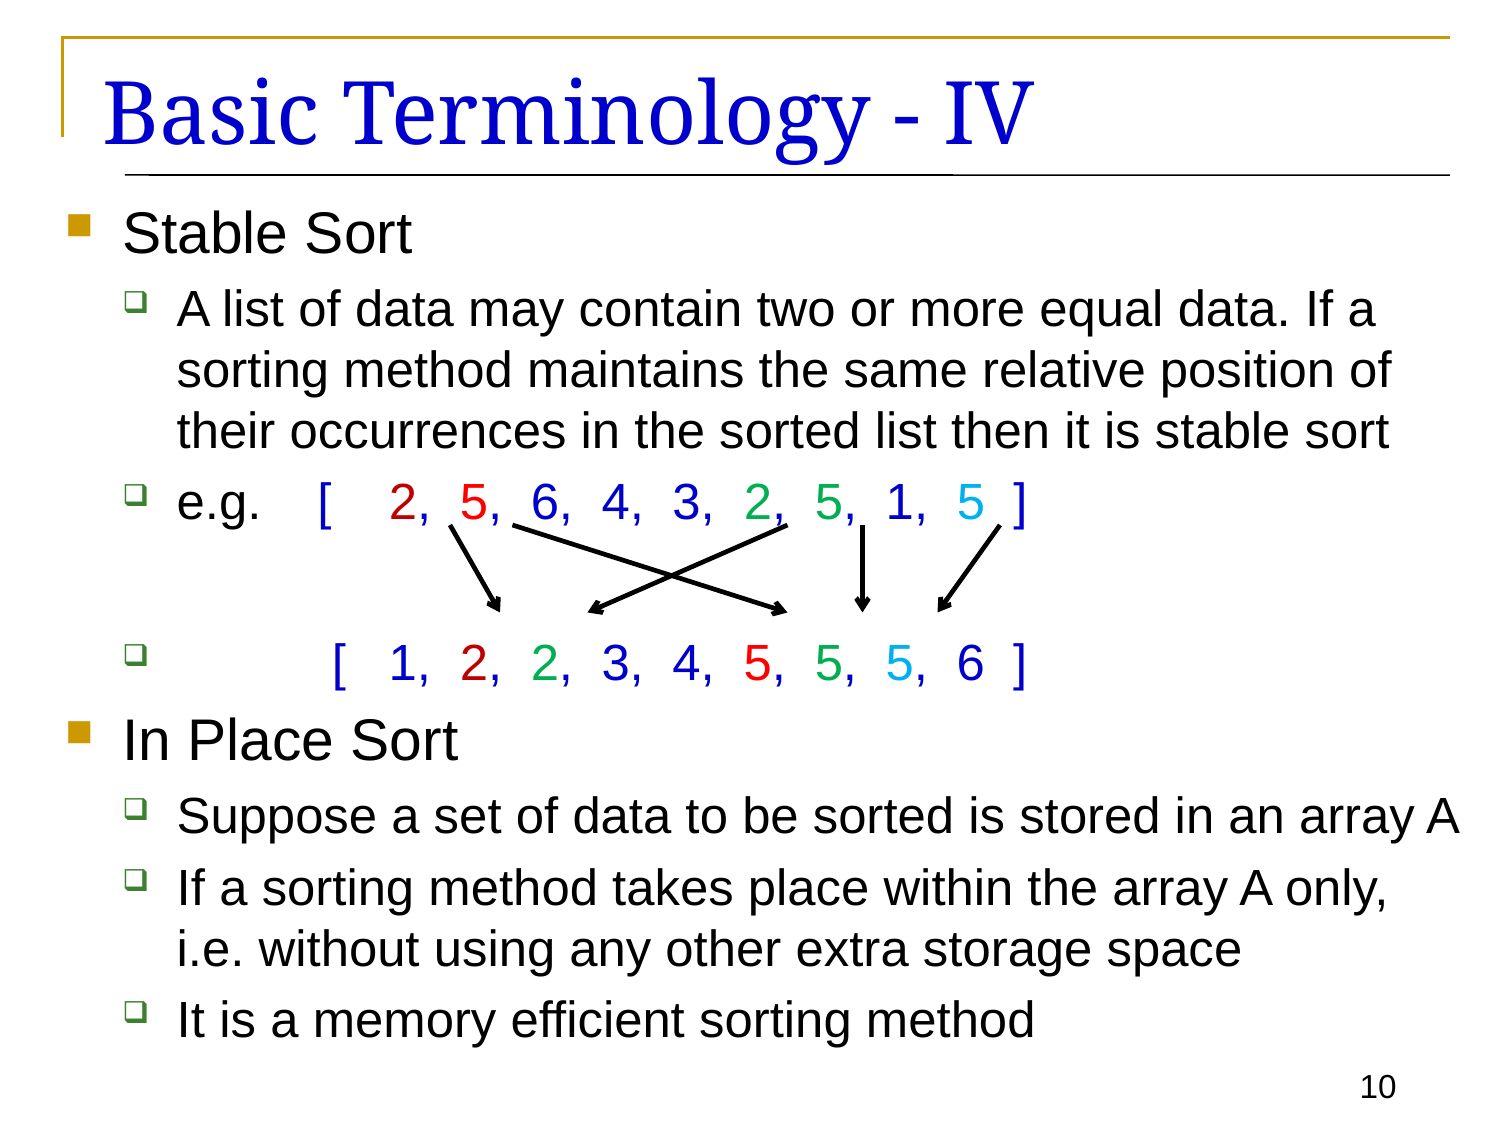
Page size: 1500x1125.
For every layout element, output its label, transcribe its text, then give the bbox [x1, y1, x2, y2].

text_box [937, 524, 1001, 613]
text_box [512, 524, 788, 613]
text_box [449, 524, 501, 613]
list Stable Sort A list of data may contain two or more equal data. If a sorting method maintains the same relative position of their occurrences in the sorted list then it is stable sort e.g. [ 2, 5, 6, 4, 3, 2, 5, 1, 5 ] [ 1, 2, 2, 3, 4, 5, 5, 5, 6 ] In Place Sort Suppose a set of data to be sorted is stored in an array A If a sorting method takes place within the array A only, i.e. without using any other extra storage space It is a memory efficient sorting method [49, 187, 1476, 1076]
title Basic Terminology - IV [87, 49, 1451, 163]
